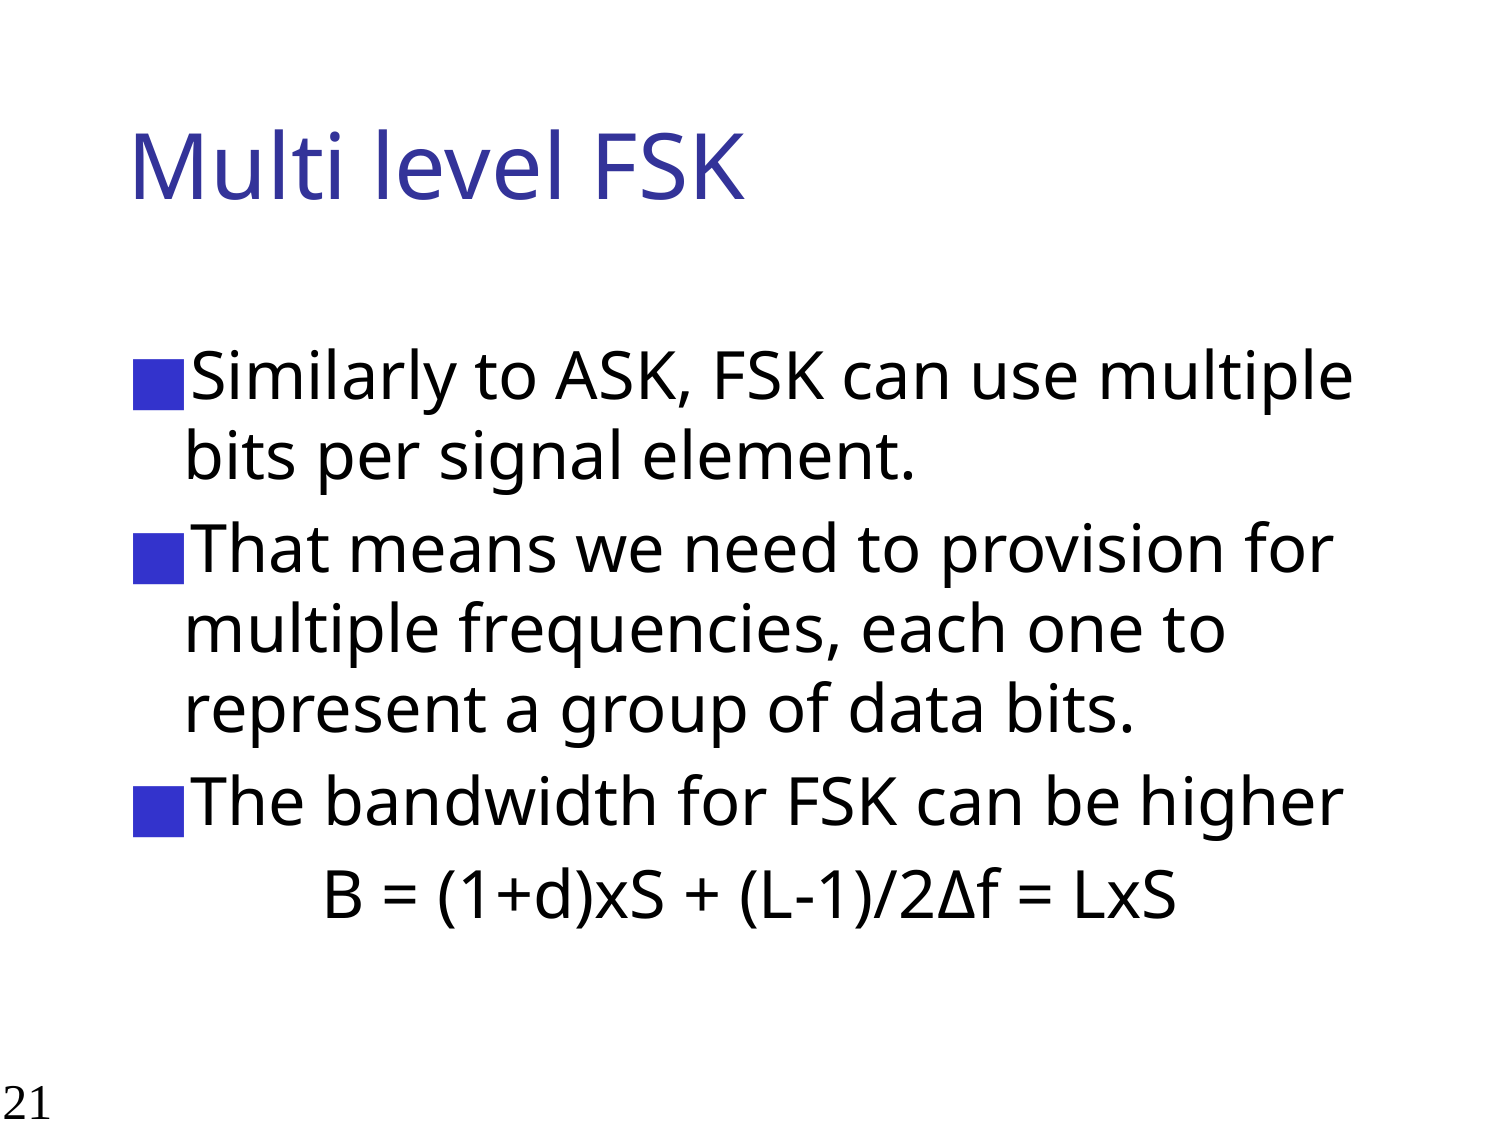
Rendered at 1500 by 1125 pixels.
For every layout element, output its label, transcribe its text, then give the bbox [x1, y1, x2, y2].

list Similarly to ASK, FSK can use multiple bits per signal element. That means we need to provision for multiple frequencies, each one to represent a group of data bits. The bandwidth for FSK can be higher B = (1+d)xS + (L-1)/2Δf = LxS [112, 324, 1388, 1000]
title Multi level FSK [112, 99, 1388, 288]
slide_number ‹#› [0, 1062, 300, 1125]
